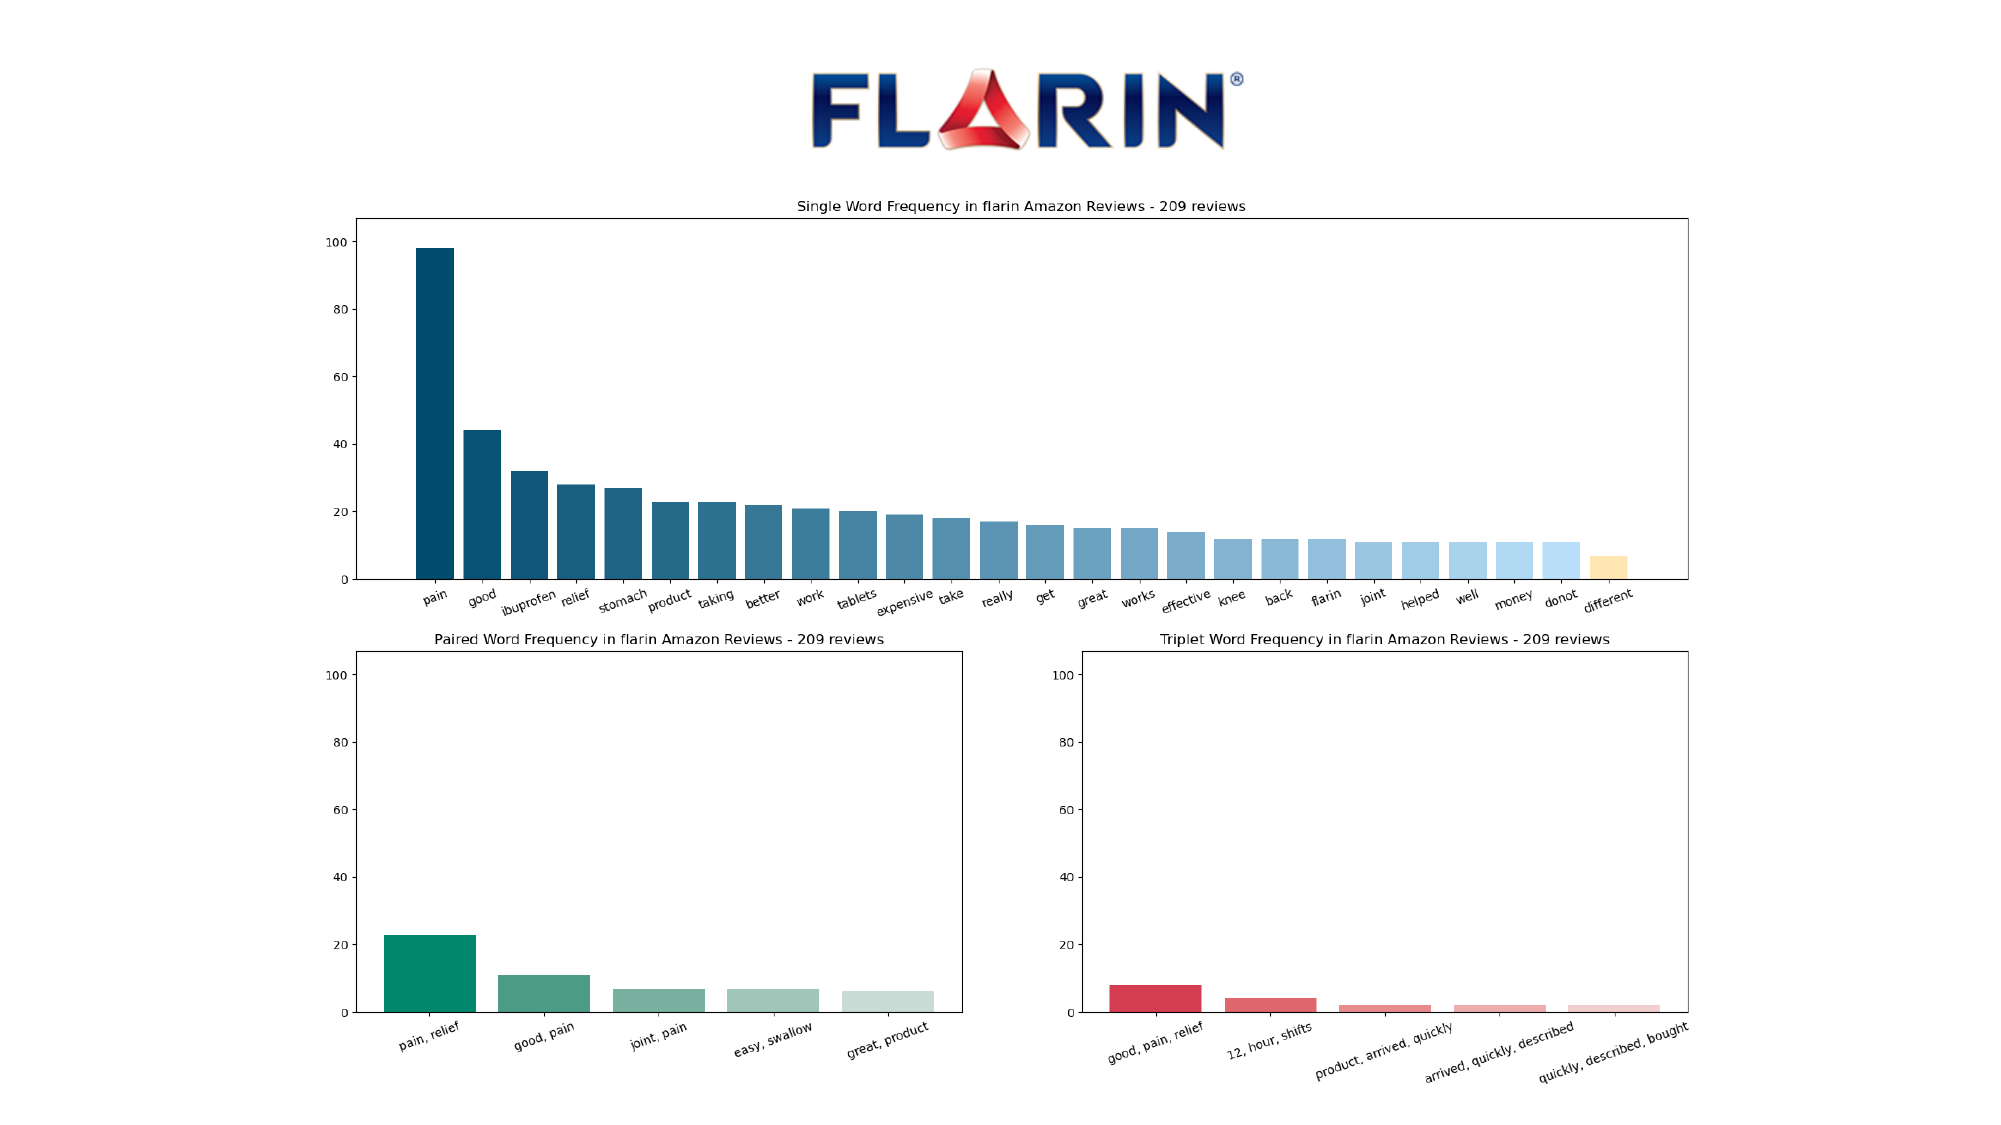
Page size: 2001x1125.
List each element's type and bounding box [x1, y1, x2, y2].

picture [141, 61, 1859, 1125]
